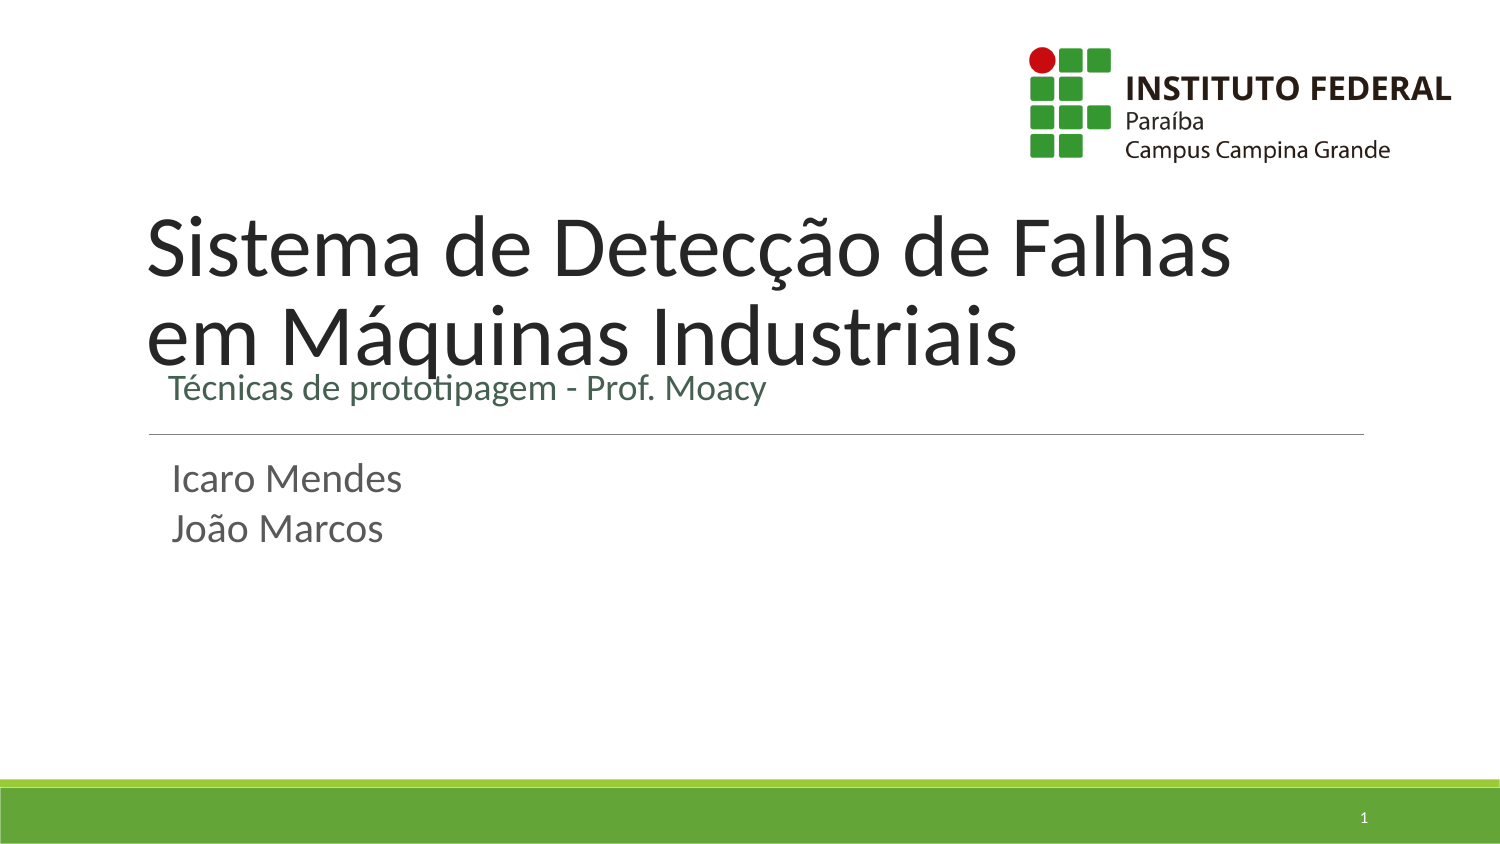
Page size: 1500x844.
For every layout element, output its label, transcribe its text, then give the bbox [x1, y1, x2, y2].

text_box Icaro Mendes João Marcos [156, 436, 810, 577]
slide_number ‹#› [1218, 794, 1380, 840]
picture [1020, 0, 1460, 212]
subtitle Técnicas de prototipagem - Prof. Moacy [156, 362, 1395, 504]
title Sistema de Detecção de Falhas em Máquinas Industriais [135, 0, 1373, 390]
